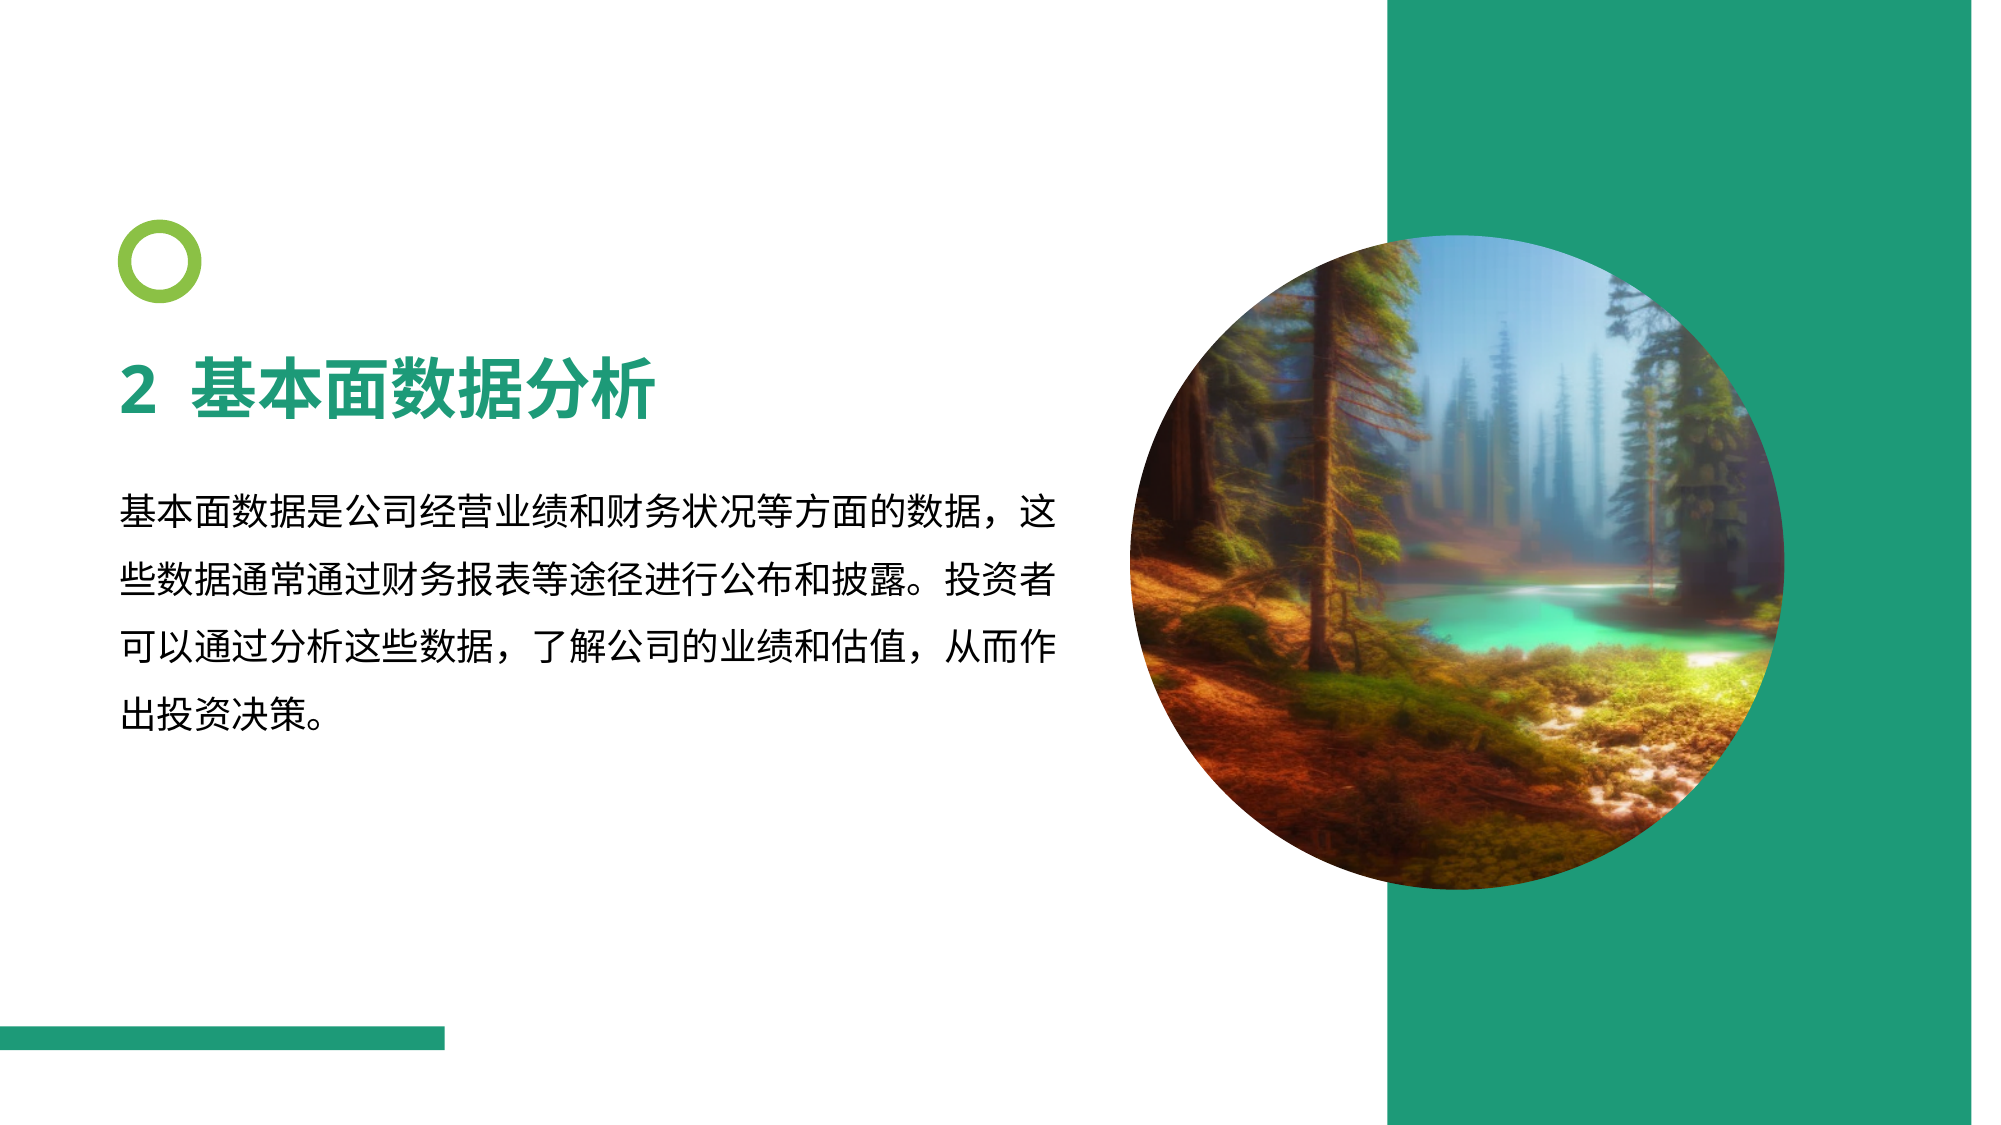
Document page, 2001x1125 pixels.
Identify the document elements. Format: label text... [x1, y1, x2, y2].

text_box 2 基本面数据分析 [104, 334, 1060, 439]
text_box 基本面数据是公司经营业绩和财务状况等方面的数据，这些数据通常通过财务报表等途径进行公布和披露。投资者可以通过分析这些数据，了解公司的业绩和估值，从而作出投资决策。 [104, 458, 1097, 930]
text_box [1128, 234, 1786, 891]
text_box [117, 219, 202, 304]
text_box [0, 1025, 446, 1051]
text_box [1386, 0, 1972, 1125]
